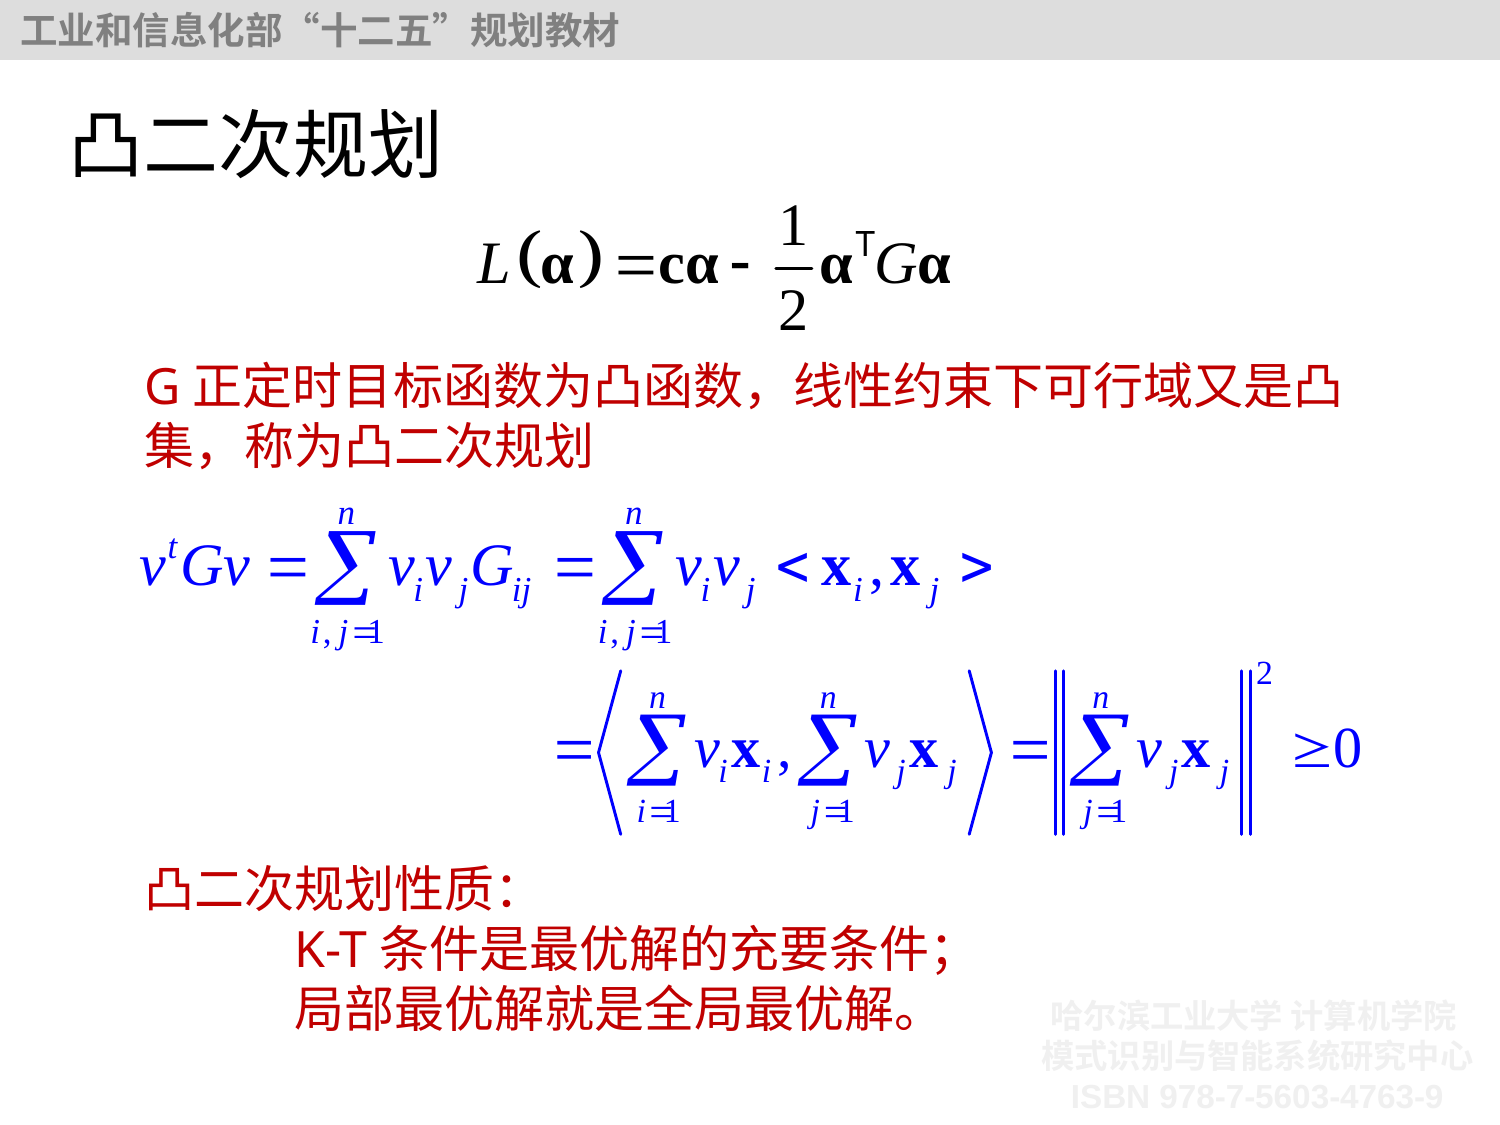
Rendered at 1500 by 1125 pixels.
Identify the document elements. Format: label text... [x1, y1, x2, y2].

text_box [137, 493, 996, 656]
text_box G正定时目标函数为凸函数，线性约束下可行域又是凸集，称为凸二次规划 [129, 347, 1400, 543]
text_box 凸二次规划 [53, 90, 502, 195]
text_box 凸二次规划性质： K-T条件是最优解的充要条件； 局部最优解就是全局最优解。 [129, 850, 1456, 1046]
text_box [548, 654, 1365, 839]
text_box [473, 196, 954, 336]
